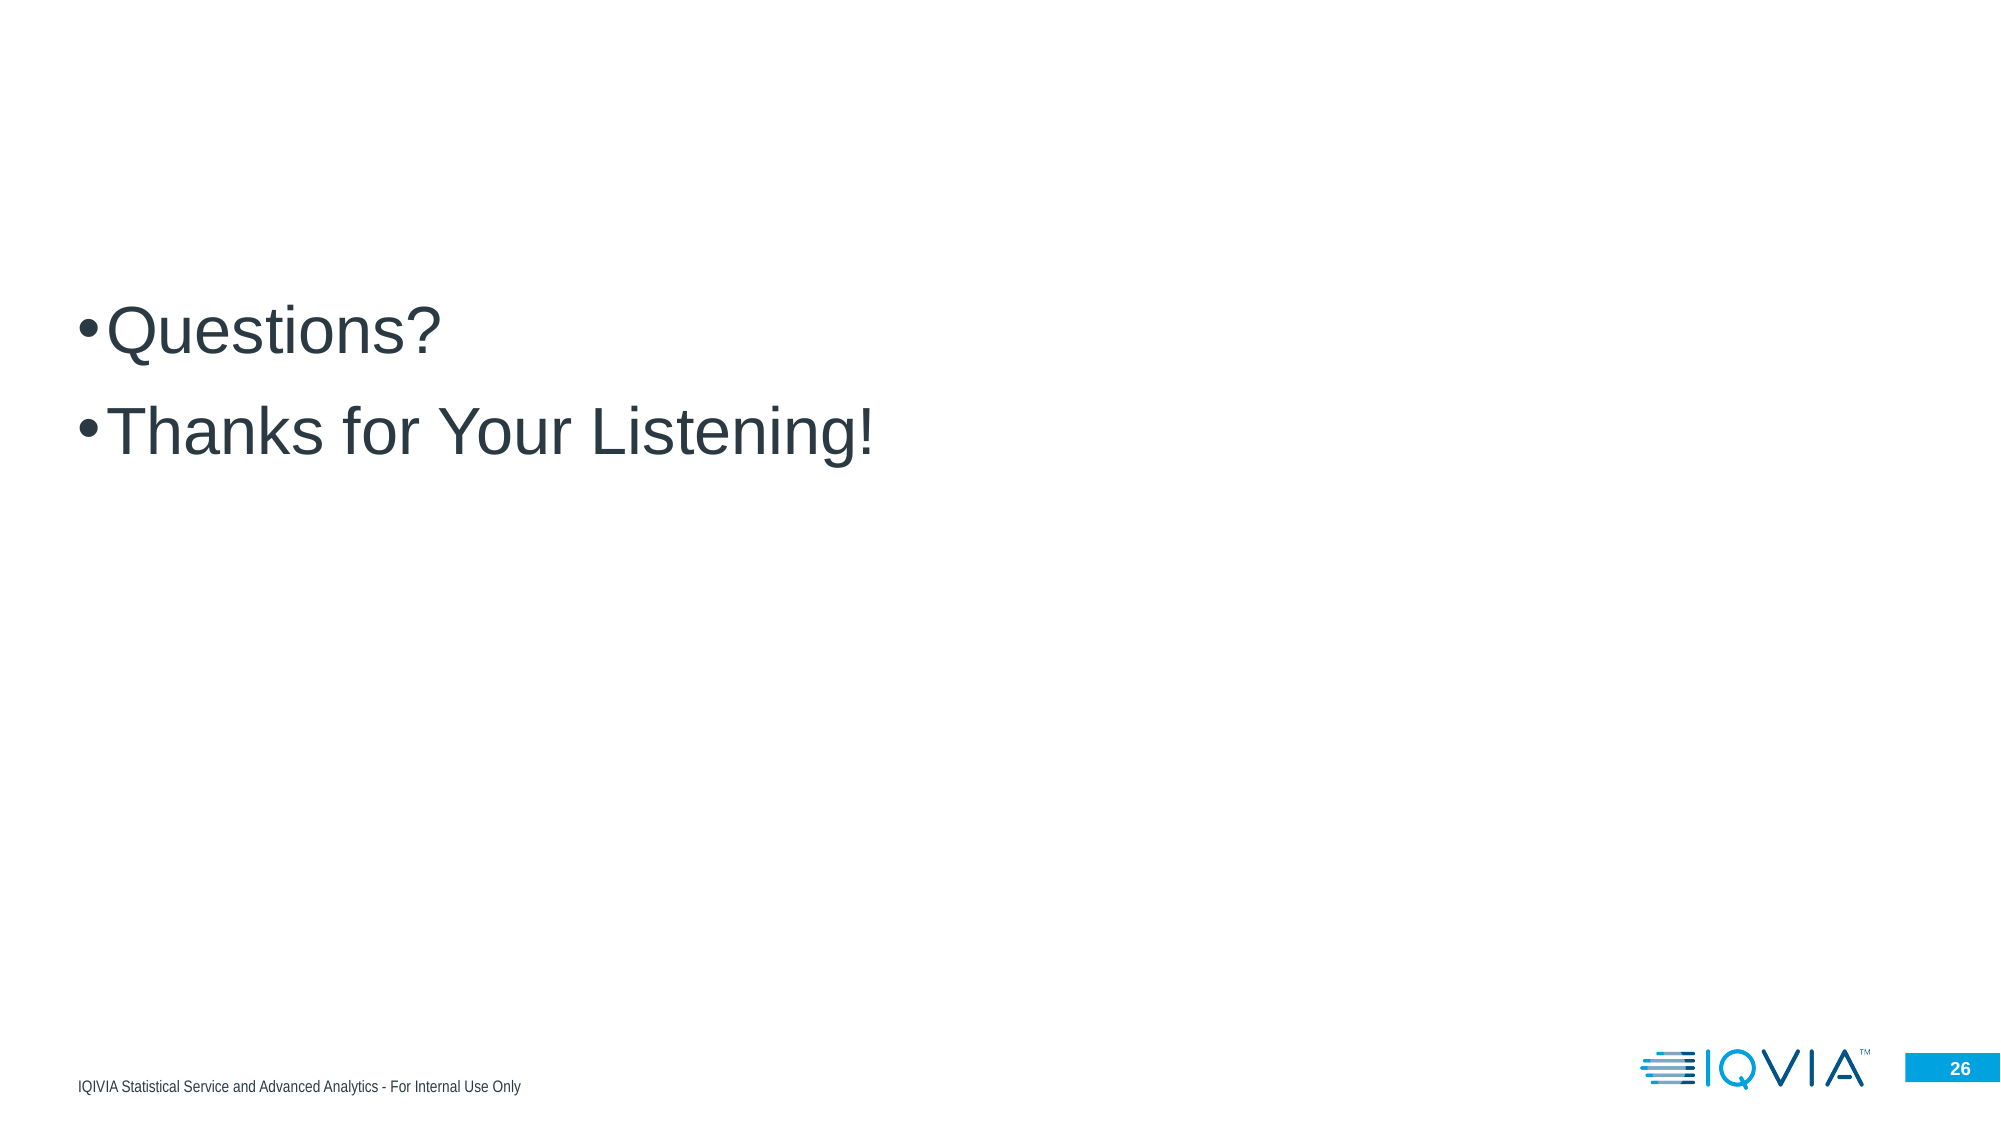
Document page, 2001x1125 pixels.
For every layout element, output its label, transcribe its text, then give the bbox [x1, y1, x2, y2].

picture [1724, 1054, 1751, 1082]
list Questions? Thanks for Your Listening! [63, 279, 1924, 1007]
picture [1744, 1049, 1870, 1090]
picture [1640, 1049, 1743, 1090]
footer IQIVIA Statistical Service and Advanced Analytics - For Internal Use Only [63, 1047, 1559, 1104]
